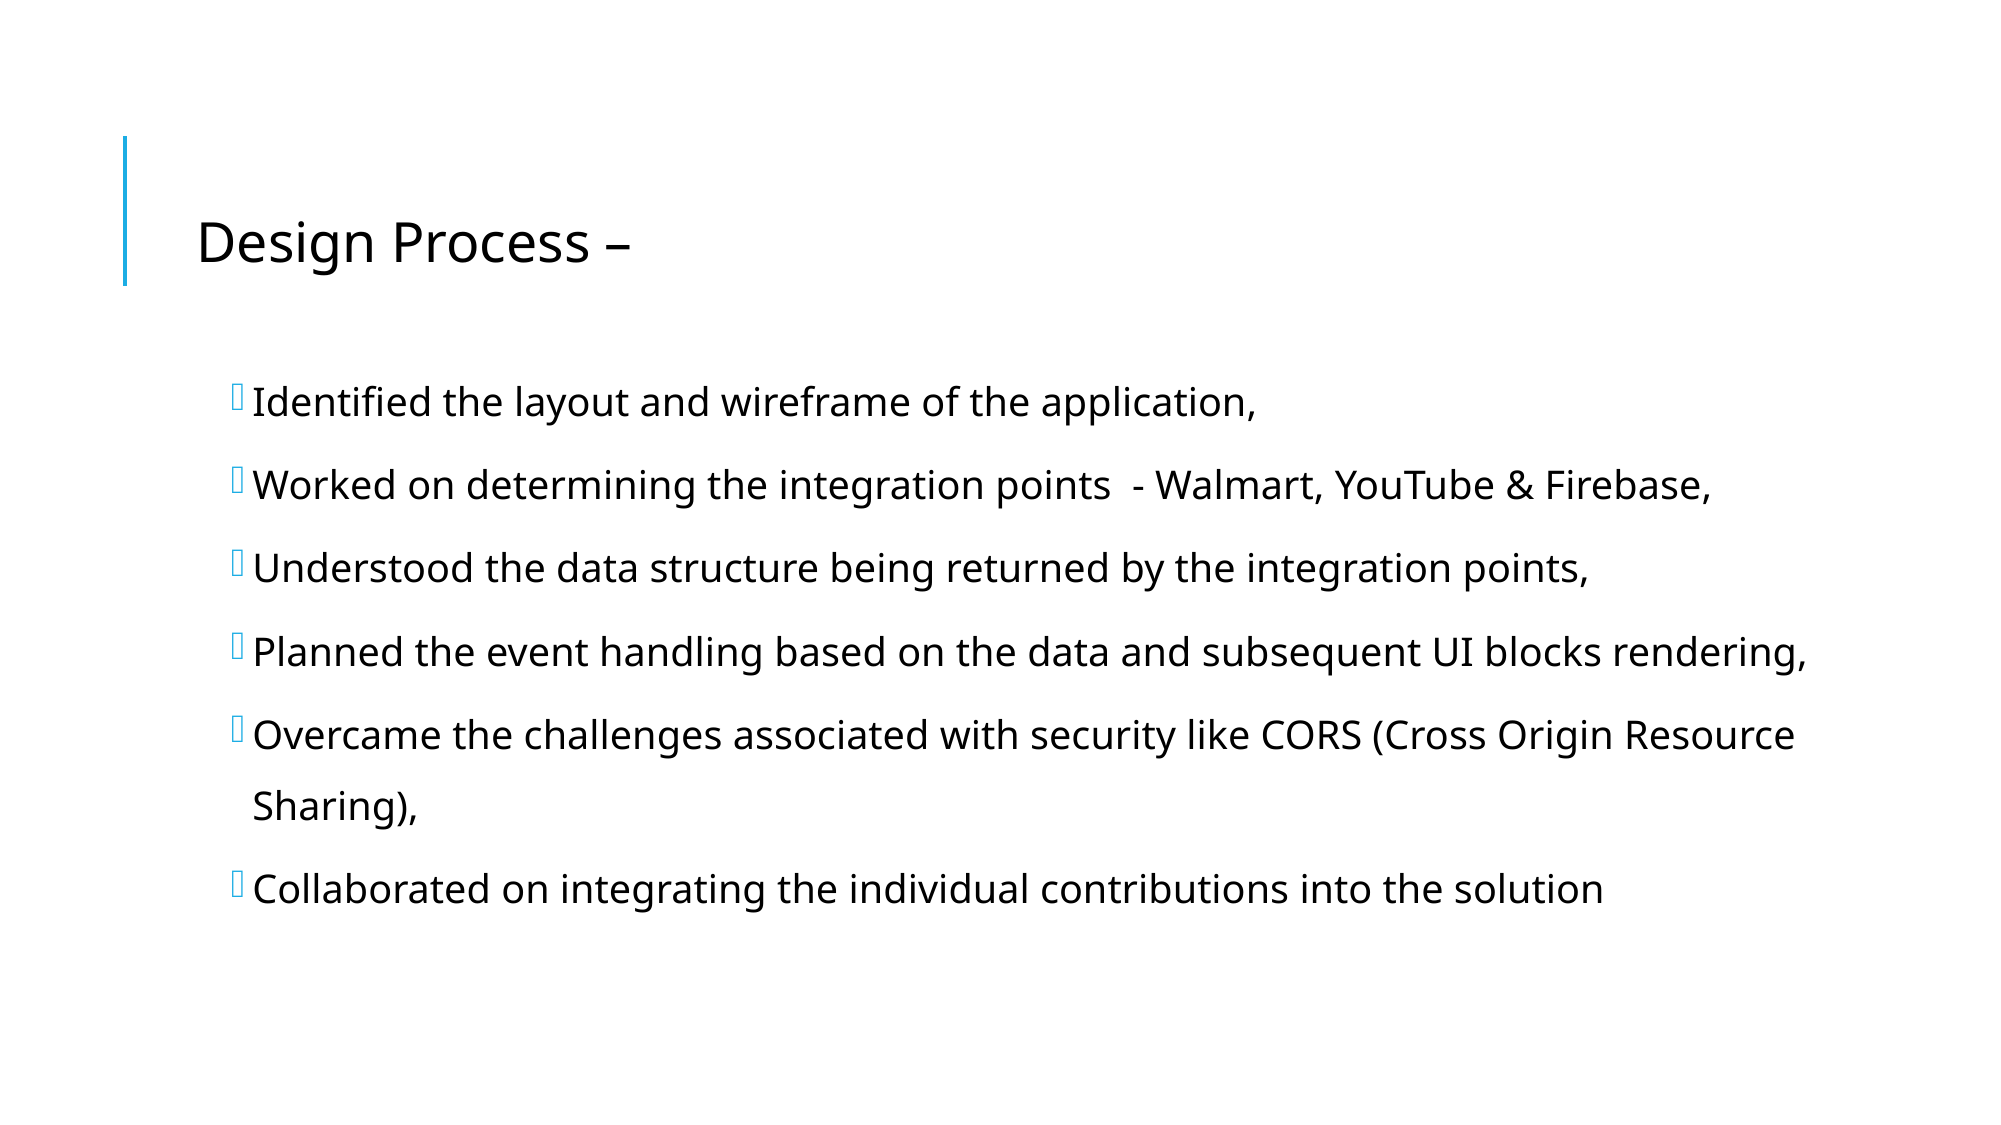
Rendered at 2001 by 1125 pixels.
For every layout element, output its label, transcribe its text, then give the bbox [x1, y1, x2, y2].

list Design Process – Identified the layout and wireframe of the application, Worked on determining the integration points - Walmart, YouTube & Firebase, Understood the data structure being returned by the integration points, Planned the event handling based on the data and subsequent UI blocks rendering, Overcame the challenges associated with security like CORS (Cross Origin Resource Sharing), Collaborated on integrating the individual contributions into the solution [174, 113, 1825, 990]
